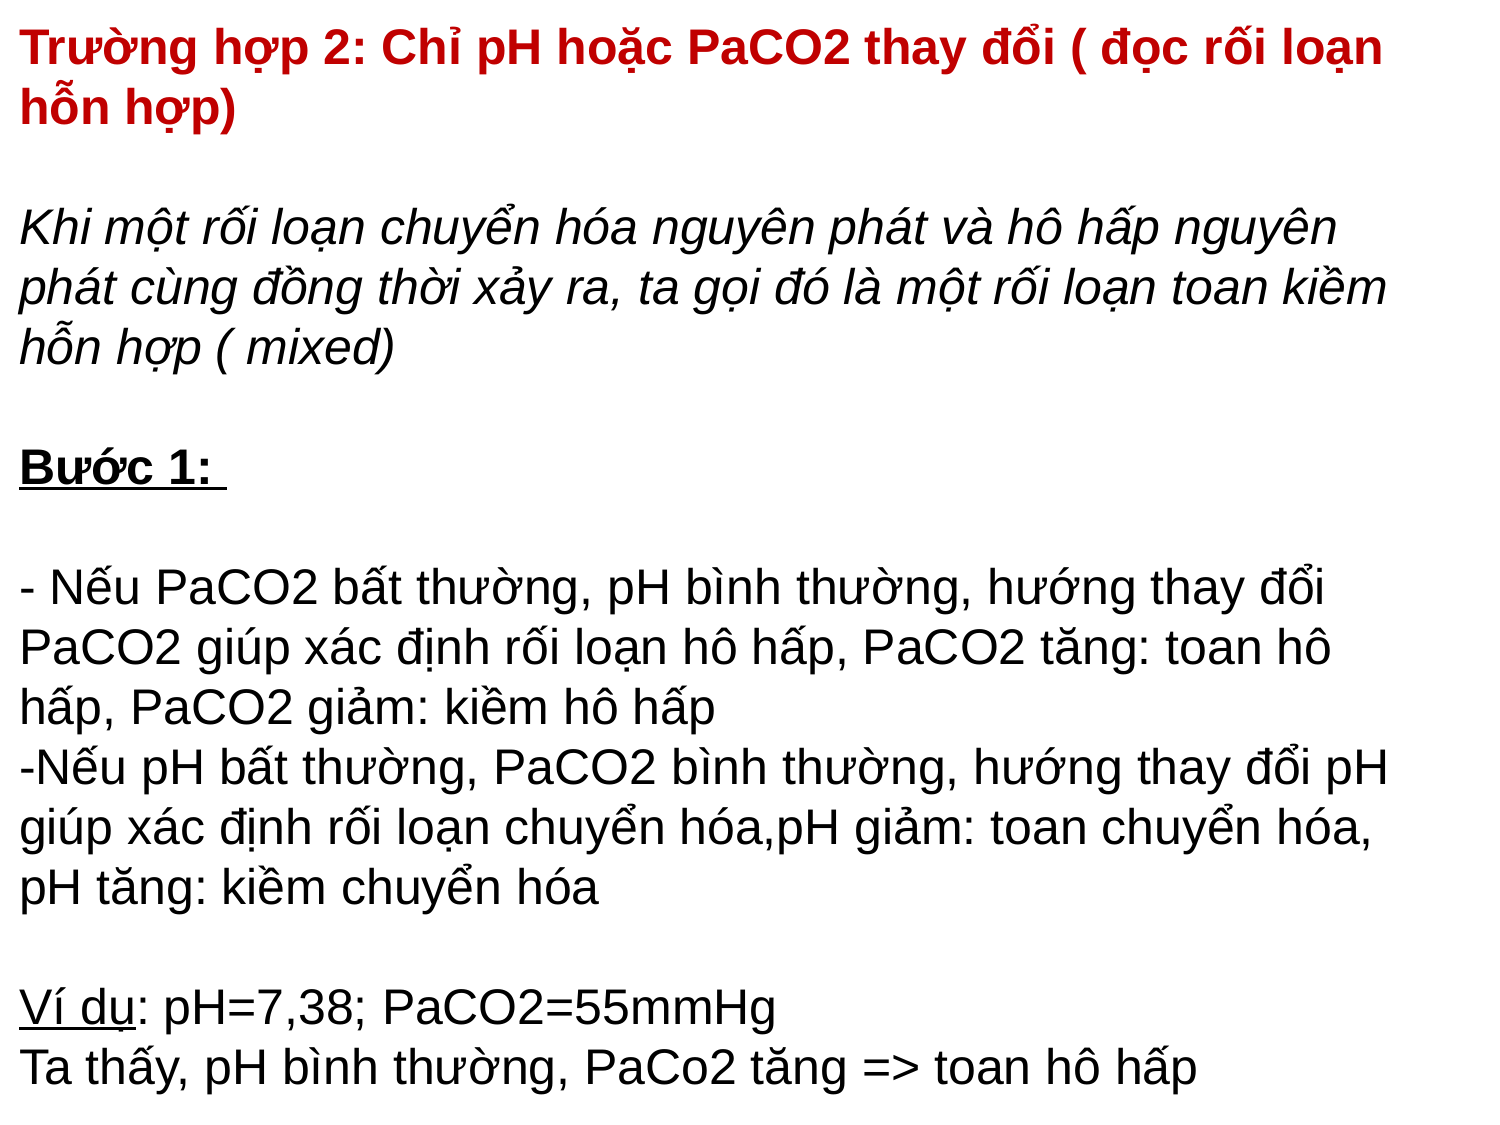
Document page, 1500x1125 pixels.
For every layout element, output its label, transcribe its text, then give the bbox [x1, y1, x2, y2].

text_box Trường hợp 2: Chỉ pH hoặc PaCO2 thay đổi ( đọc rối loạn hỗn hợp) Khi một rối loạn chuyển hóa nguyên phát và hô hấp nguyên phát cùng đồng thời xảy ra, ta gọi đó là một rối loạn toan kiềm hỗn hợp ( mixed) Bước 1: - Nếu PaCO2 bất thường, pH bình thường, hướng thay đổi PaCO2 giúp xác định rối loạn hô hấp, PaCO2 tăng: toan hô hấp, PaCO2 giảm: kiềm hô hấp -Nếu pH bất thường, PaCO2 bình thường, hướng thay đổi pH giúp xác định rối loạn chuyển hóa,pH giảm: toan chuyển hóa, pH tăng: kiềm chuyển hóa Ví dụ: pH=7,38; PaCO2=55mmHg Ta thấy, pH bình thường, PaCo2 tăng => toan hô hấp [4, 6, 1430, 1102]
